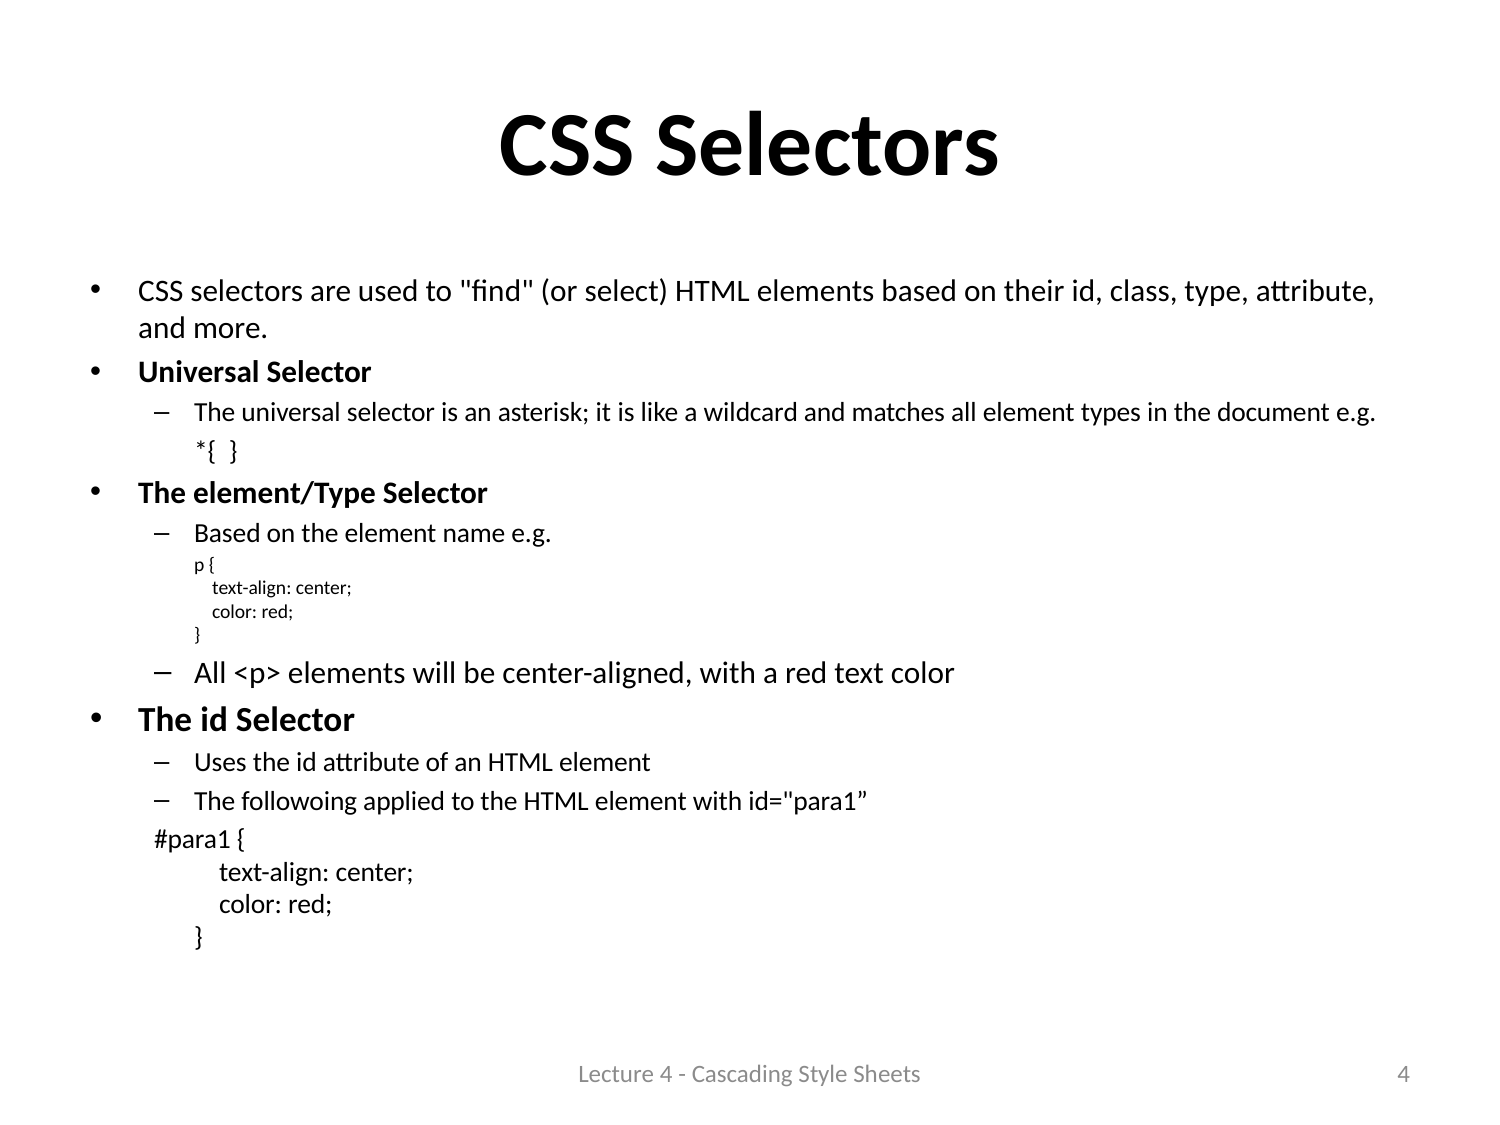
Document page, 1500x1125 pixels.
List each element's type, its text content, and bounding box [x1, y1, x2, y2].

title CSS Selectors [75, 45, 1425, 233]
slide_number 4 [1074, 1042, 1425, 1103]
list CSS selectors are used to "find" (or select) HTML elements based on their id, class, type, attribute, and more. Universal Selector The universal selector is an asterisk; it is like a wildcard and matches all element types in the document e.g. *{ } The element/Type Selector Based on the element name e.g. p { text-align: center; color: red; } All <p> elements will be center-aligned, with a red text color The id Selector Uses the id attribute of an HTML element The followoing applied to the HTML element with id="para1” #para1 { text-align: center; color: red; } [75, 262, 1425, 1005]
footer Lecture 4 - Cascading Style Sheets [512, 1042, 988, 1103]
